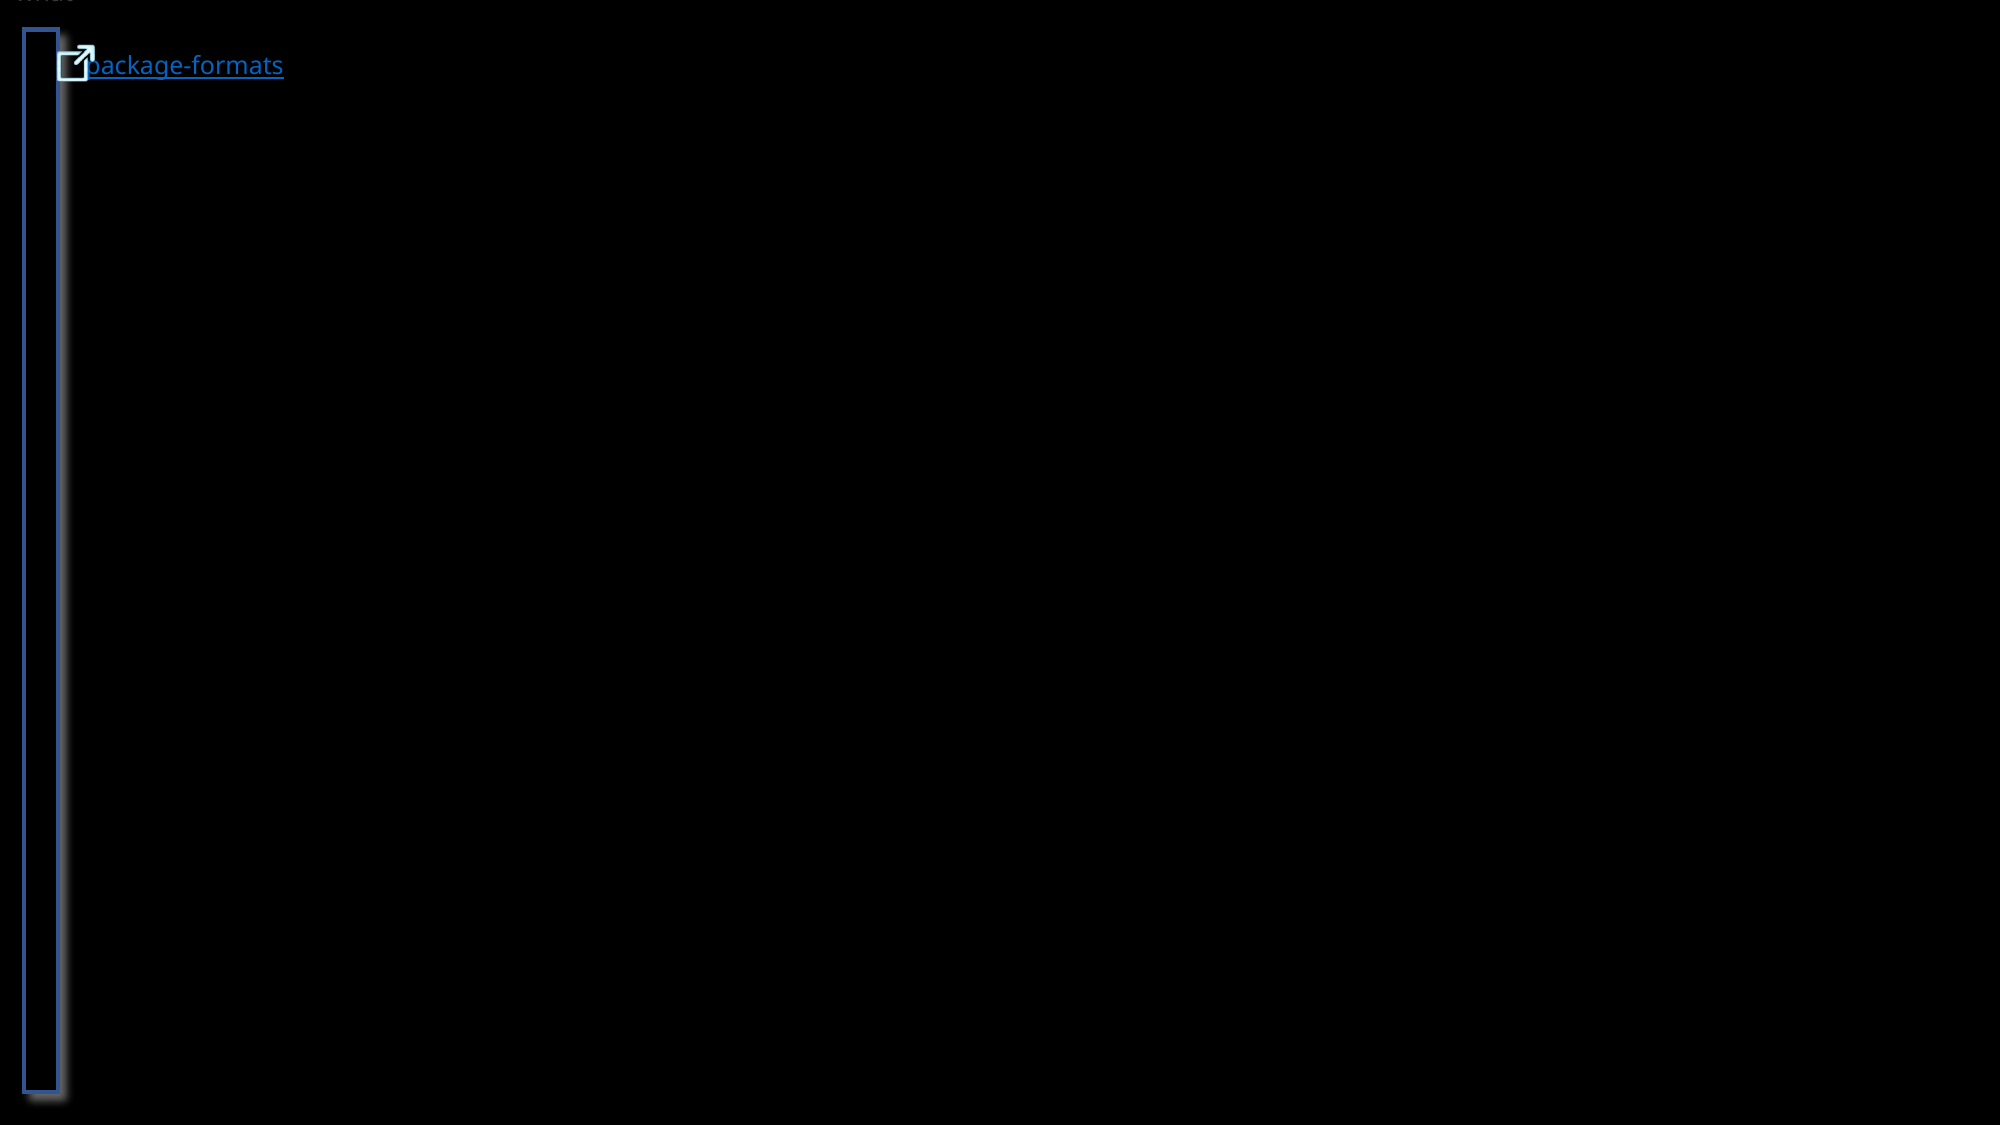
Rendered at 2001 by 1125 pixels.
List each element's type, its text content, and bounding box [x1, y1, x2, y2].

title 2. what [0, 0, 106, 149]
text_box [23, 28, 59, 1093]
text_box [52, 40, 285, 88]
